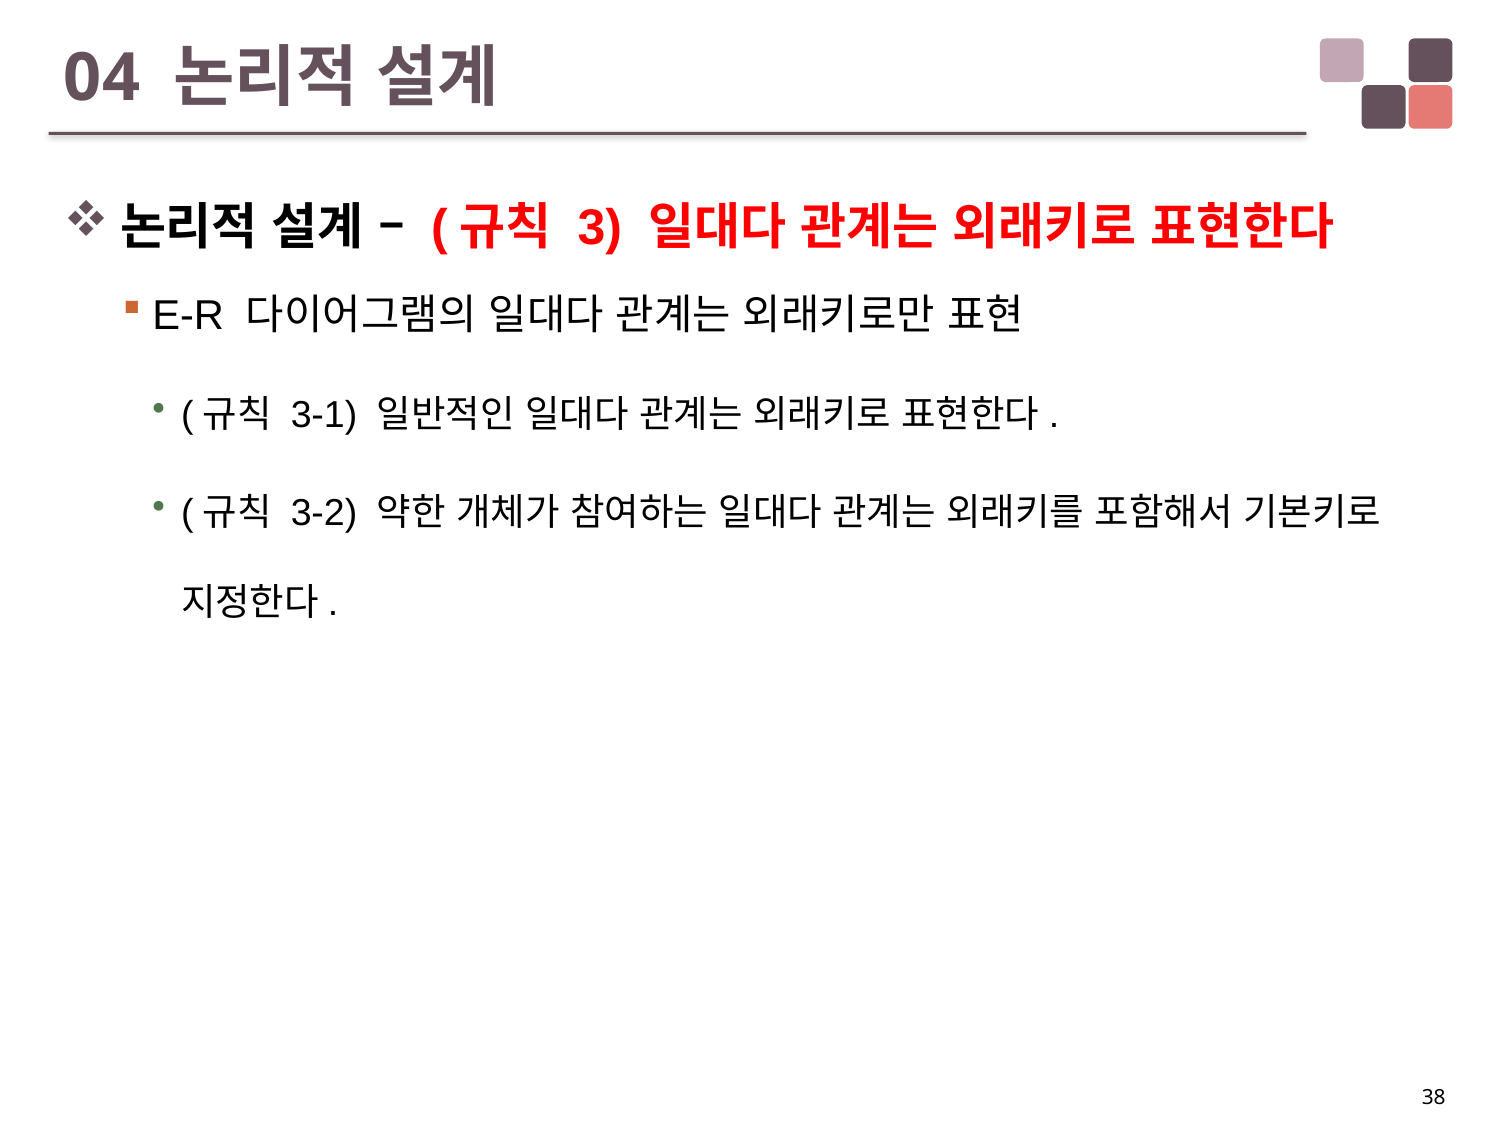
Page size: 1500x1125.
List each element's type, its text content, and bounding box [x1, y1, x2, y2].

title 04 논리적 설계 [48, 25, 1459, 123]
list 논리적 설계 – (규칙 3) 일대다 관계는 외래키로 표현한다 E-R 다이어그램의 일대다 관계는 외래키로만 표현 (규칙 3-1) 일반적인 일대다 관계는 외래키로 표현한다. (규칙 3-2) 약한 개체가 참여하는 일대다 관계는 외래키를 포함해서 기본키로 지정한다. [48, 187, 1489, 1097]
